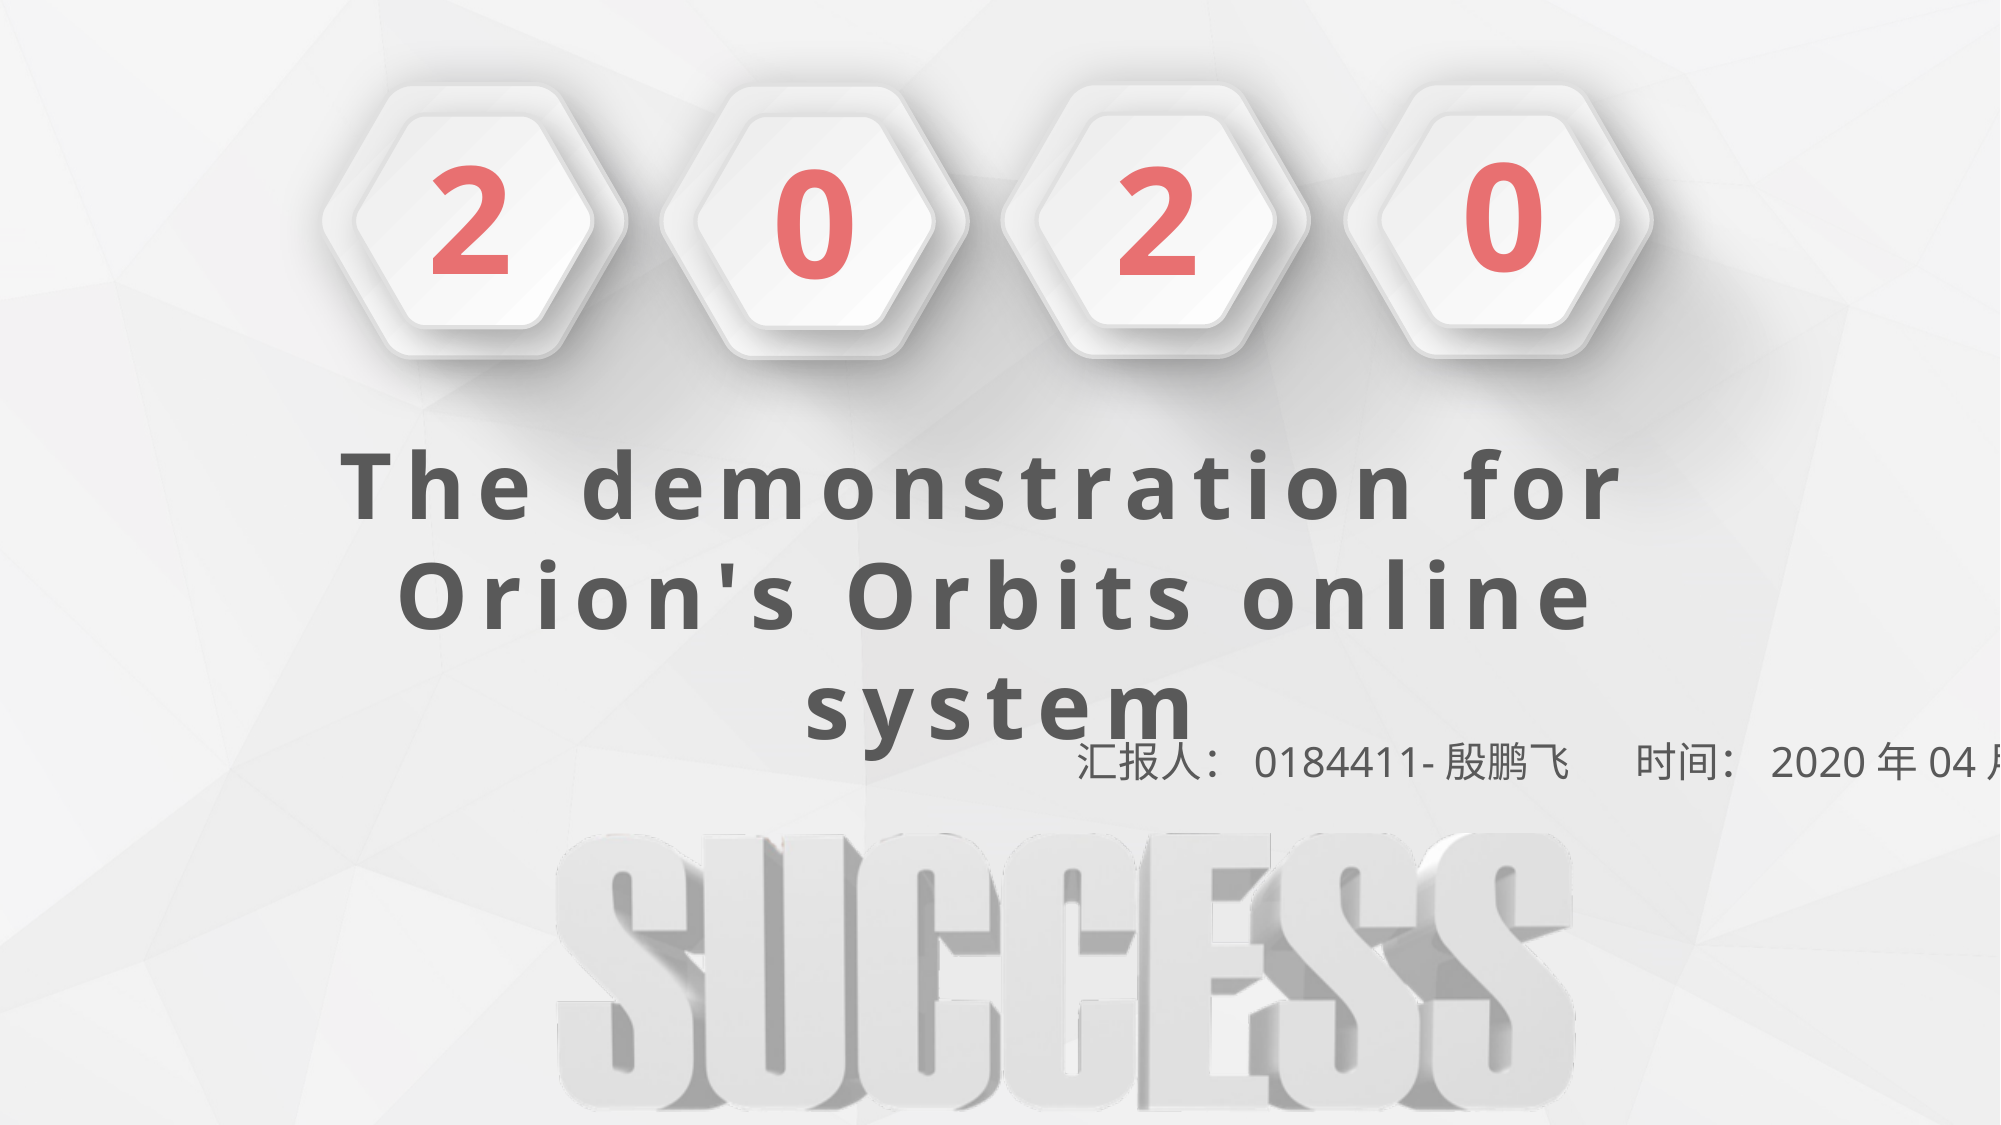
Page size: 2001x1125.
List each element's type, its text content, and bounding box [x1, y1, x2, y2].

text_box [1344, 41, 1781, 586]
text_box 汇报人：0184411-殷鹏飞 时间：2020年04月 [1062, 728, 2000, 793]
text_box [660, 43, 1097, 588]
picture [482, 833, 1649, 1125]
text_box The demonstration for Orion's Orbits online system [174, 418, 1826, 768]
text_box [318, 42, 756, 587]
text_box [1001, 41, 1344, 586]
